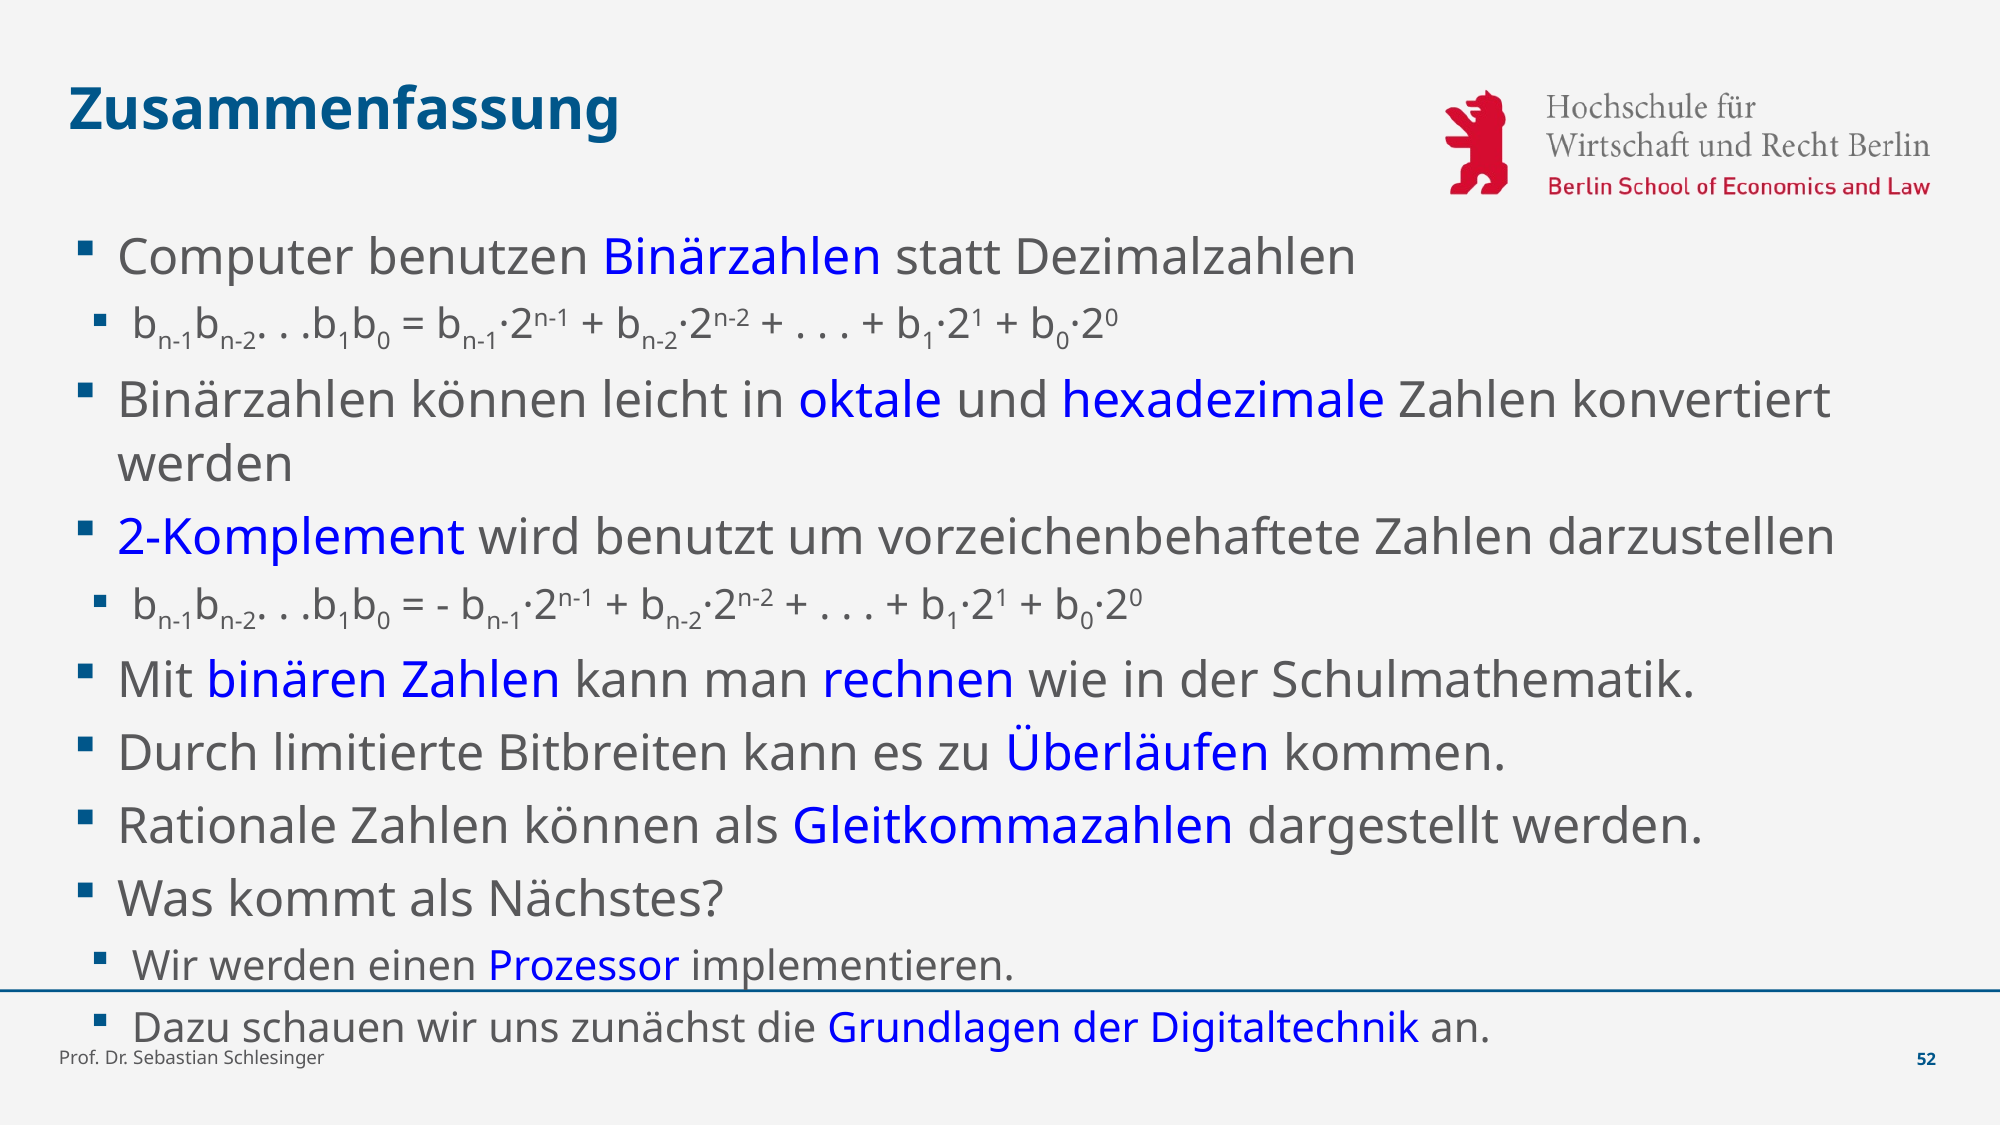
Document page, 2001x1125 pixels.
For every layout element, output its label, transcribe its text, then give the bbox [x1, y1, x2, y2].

slide_number 52 [1805, 1012, 1941, 1072]
title Zusammenfassung [54, 63, 1305, 159]
list Computer benutzen Binärzahlen statt Dezimalzahlen bn-1bn-2. . .b1b0 = bn-1·2n-1 + bn-2·2n-2 + . . . + b1·21 + b0·20 Binärzahlen können leicht in oktale und hexadezimale Zahlen konvertiert werden 2-Komplement wird benutzt um vorzeichenbehaftete Zahlen darzustellen bn-1bn-2. . .b1b0 = - bn-1·2n-1 + bn-2·2n-2 + . . . + b1·21 + b0·20 Mit binären Zahlen kann man rechnen wie in der Schulmathematik. Durch limitierte Bitbreiten kann es zu Überläufen kommen. Rationale Zahlen können als Gleitkommazahlen dargestellt werden. Was kommt als Nächstes? Wir werden einen Prozessor implementieren. Dazu schauen wir uns zunächst die Grundlagen der Digitaltechnik an. [59, 212, 1941, 943]
footer Prof. Dr. Sebastian Schlesinger [58, 1012, 1440, 1072]
picture [1434, 87, 1937, 203]
